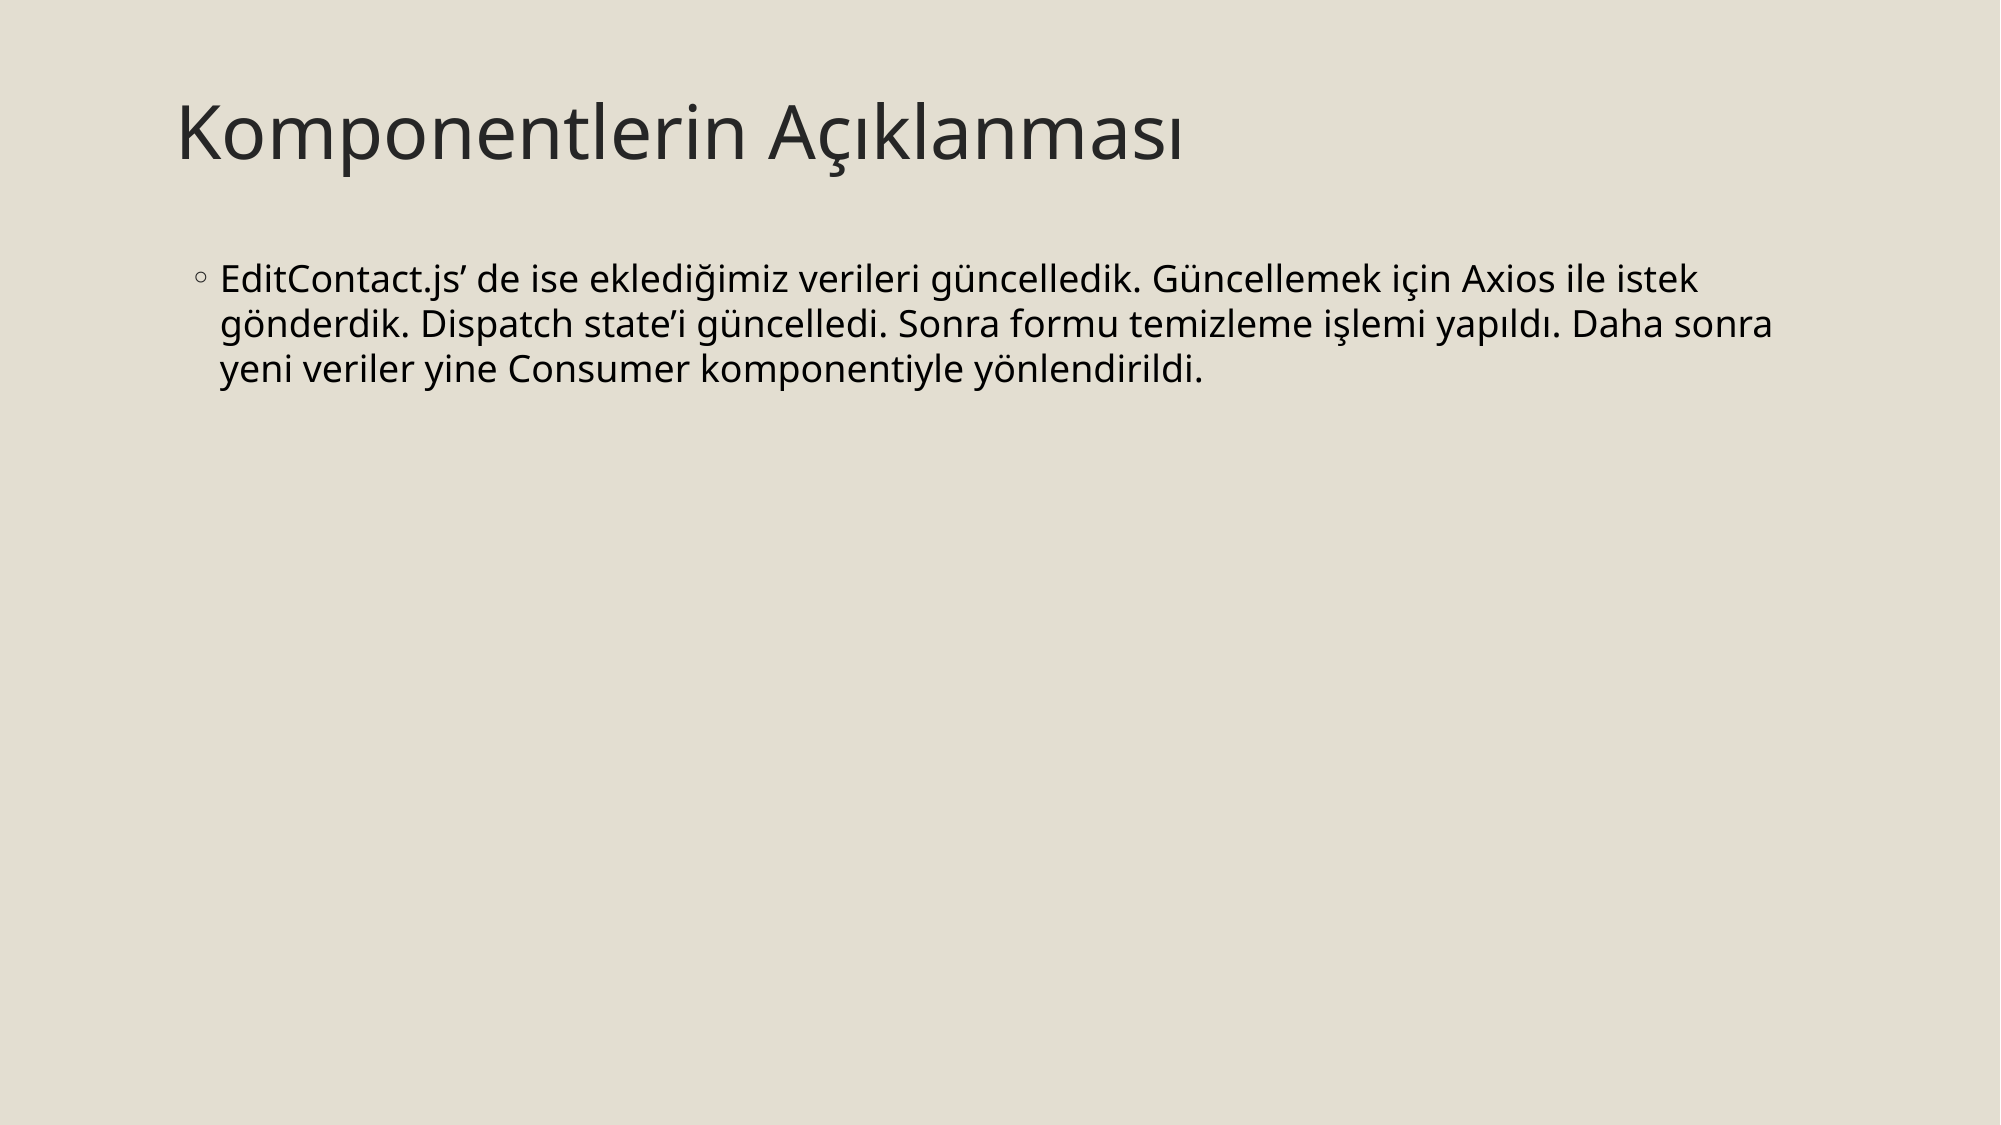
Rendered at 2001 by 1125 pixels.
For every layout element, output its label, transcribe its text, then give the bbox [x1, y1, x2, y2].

list EditContact.js’ de ise eklediğimiz verileri güncelledik. Güncellemek için Axios ile istek gönderdik. Dispatch state’i güncelledi. Sonra formu temizleme işlemi yapıldı. Daha sonra yeni veriler yine Consumer komponentiyle yönlendirildi. [174, 247, 1825, 990]
title Komponentlerin Açıklanması [160, 22, 1811, 248]
